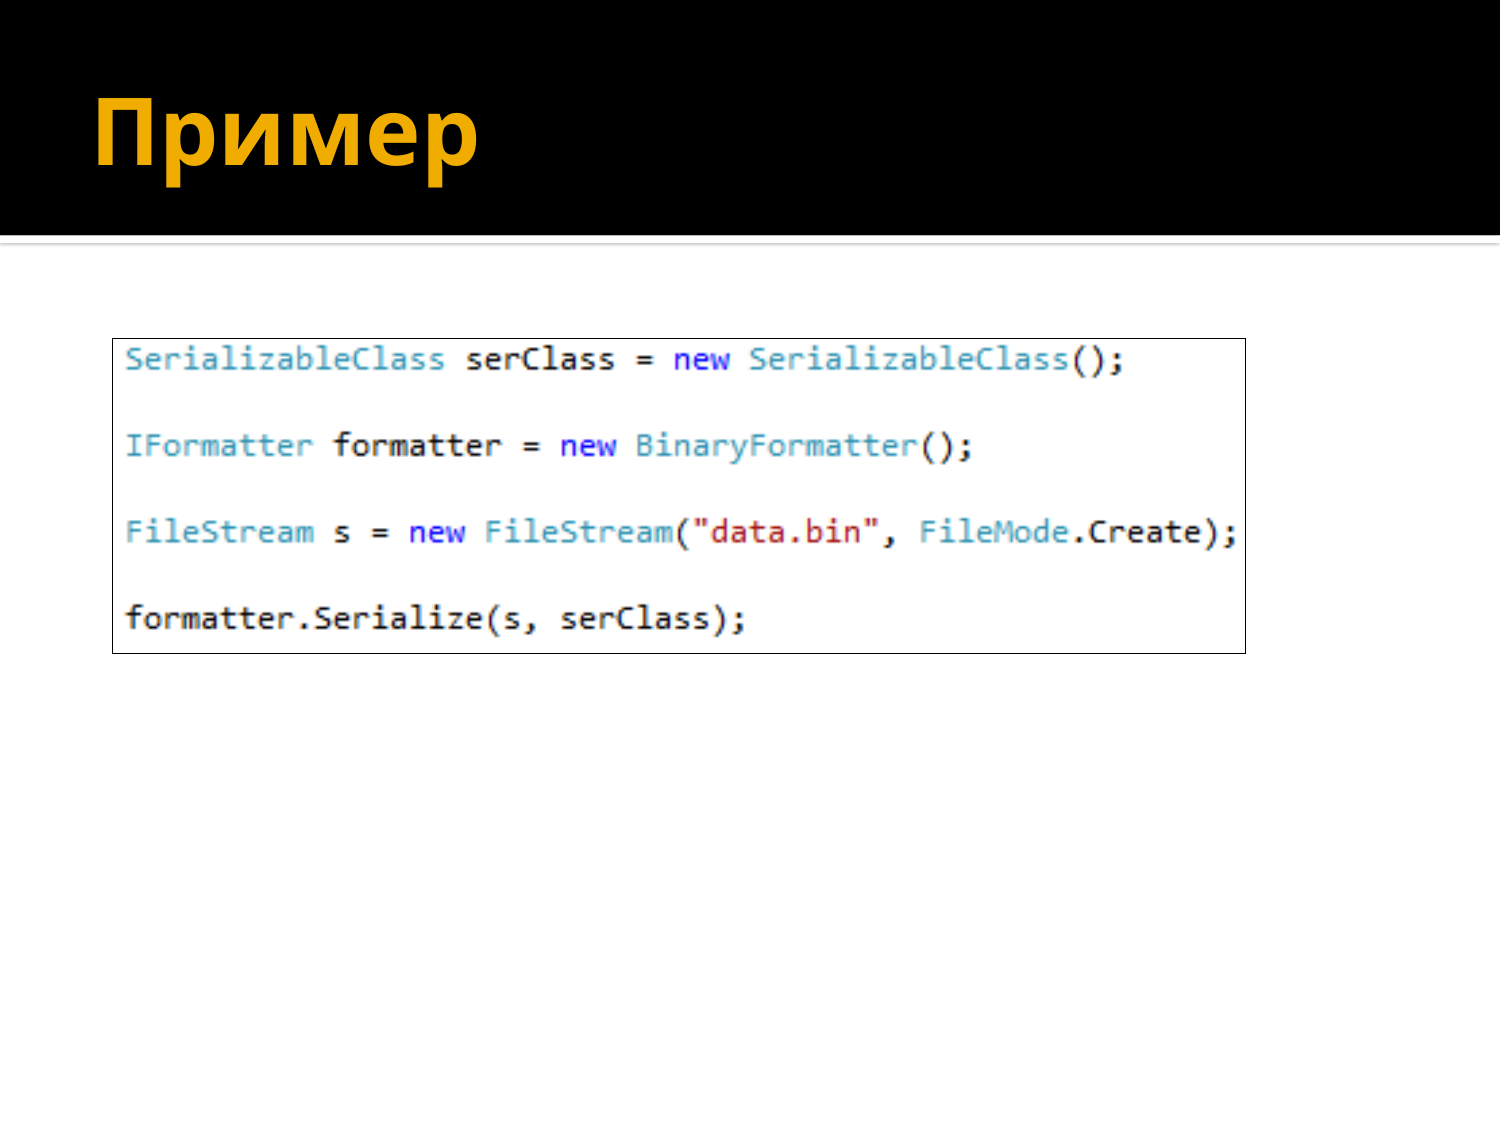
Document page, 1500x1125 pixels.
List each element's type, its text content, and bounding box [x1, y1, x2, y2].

title Пример [75, 25, 1425, 231]
picture [112, 337, 1246, 654]
